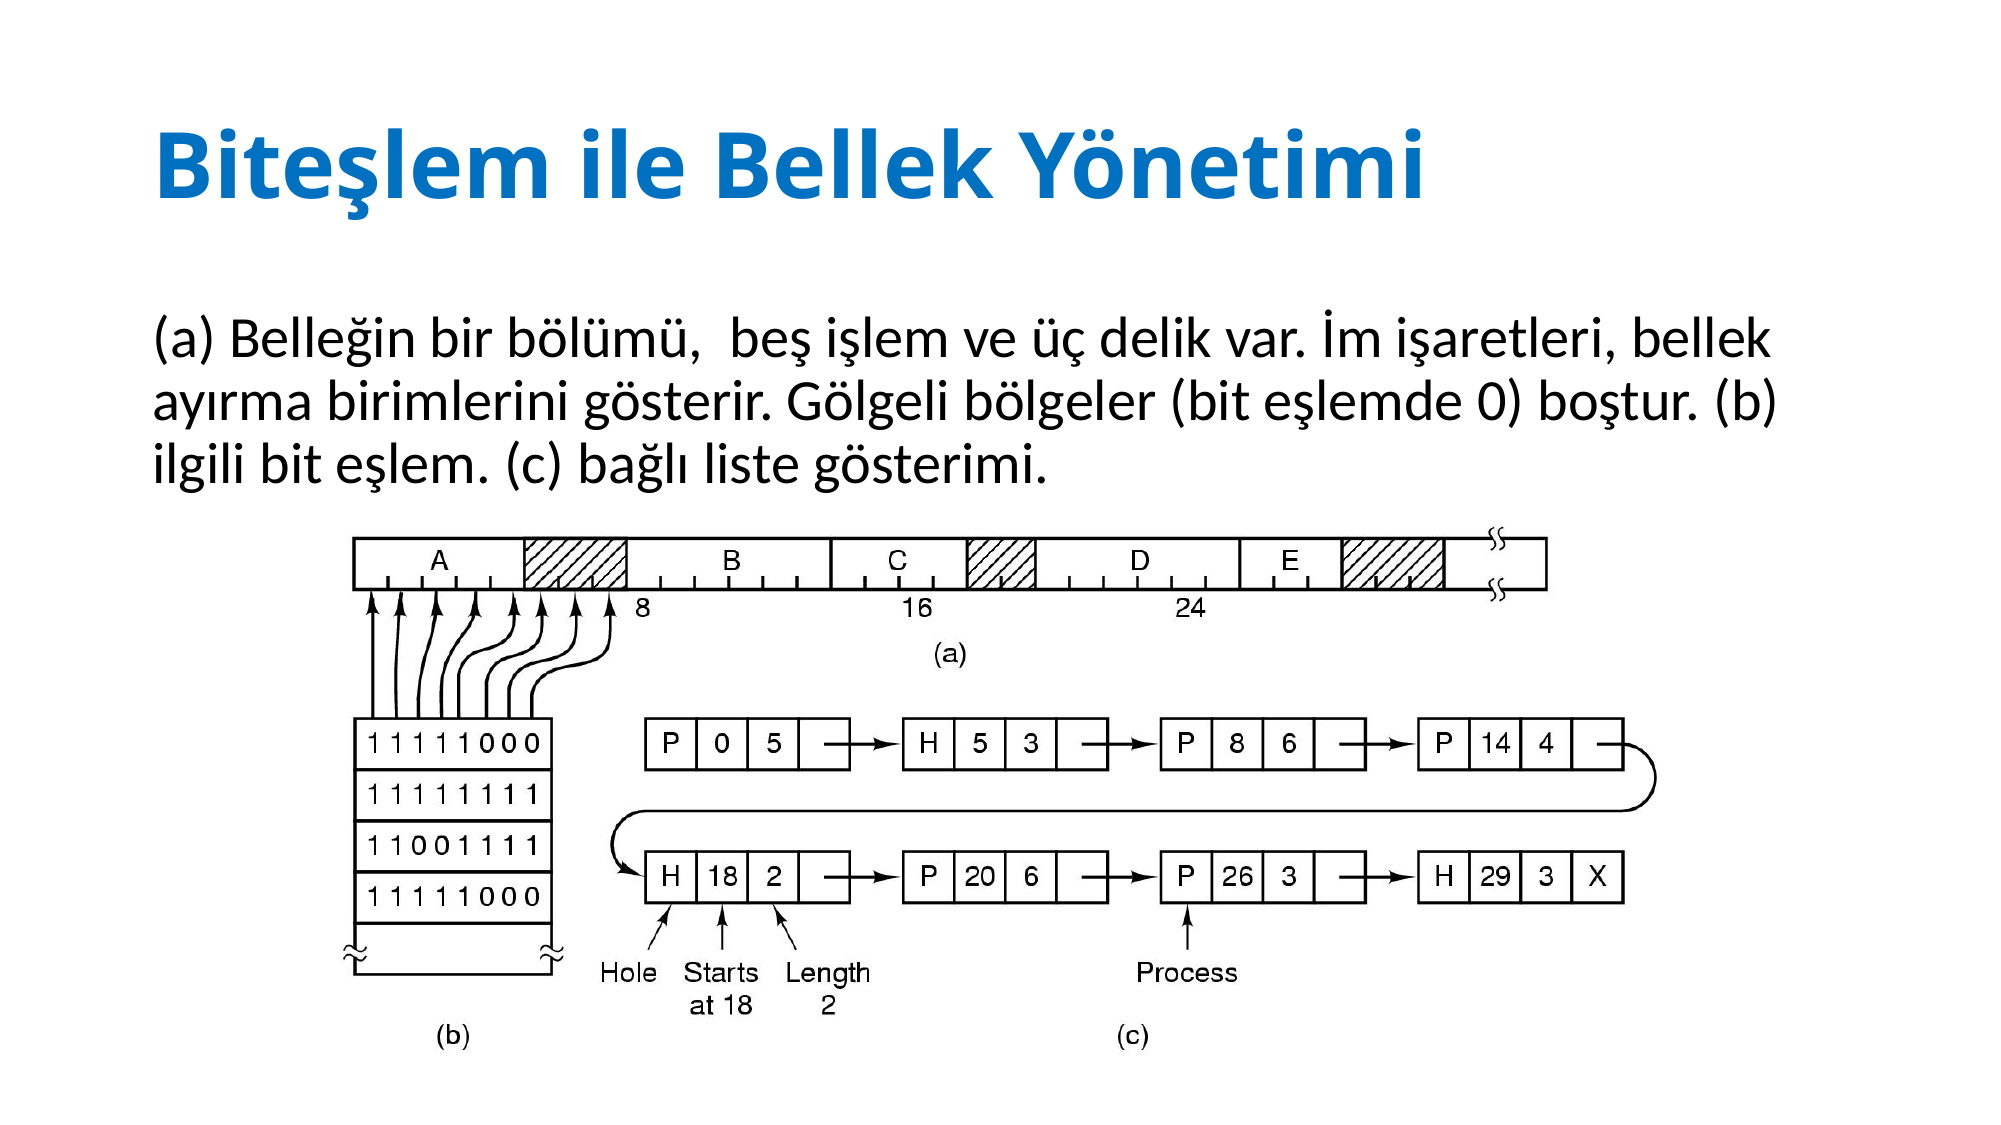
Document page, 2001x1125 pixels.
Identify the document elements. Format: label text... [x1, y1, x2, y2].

title Biteşlem ile Bellek Yönetimi [137, 59, 1863, 278]
picture [340, 500, 1660, 1072]
list (a) Belleğin bir bölümü, beş işlem ve üç delik var. İm işaretleri, bellek ayırma birimlerini gösterir. Gölgeli bölgeler (bit eşlemde 0) boştur. (b) ilgili bit eşlem. (c) bağlı liste gösterimi. [137, 299, 1863, 1014]
